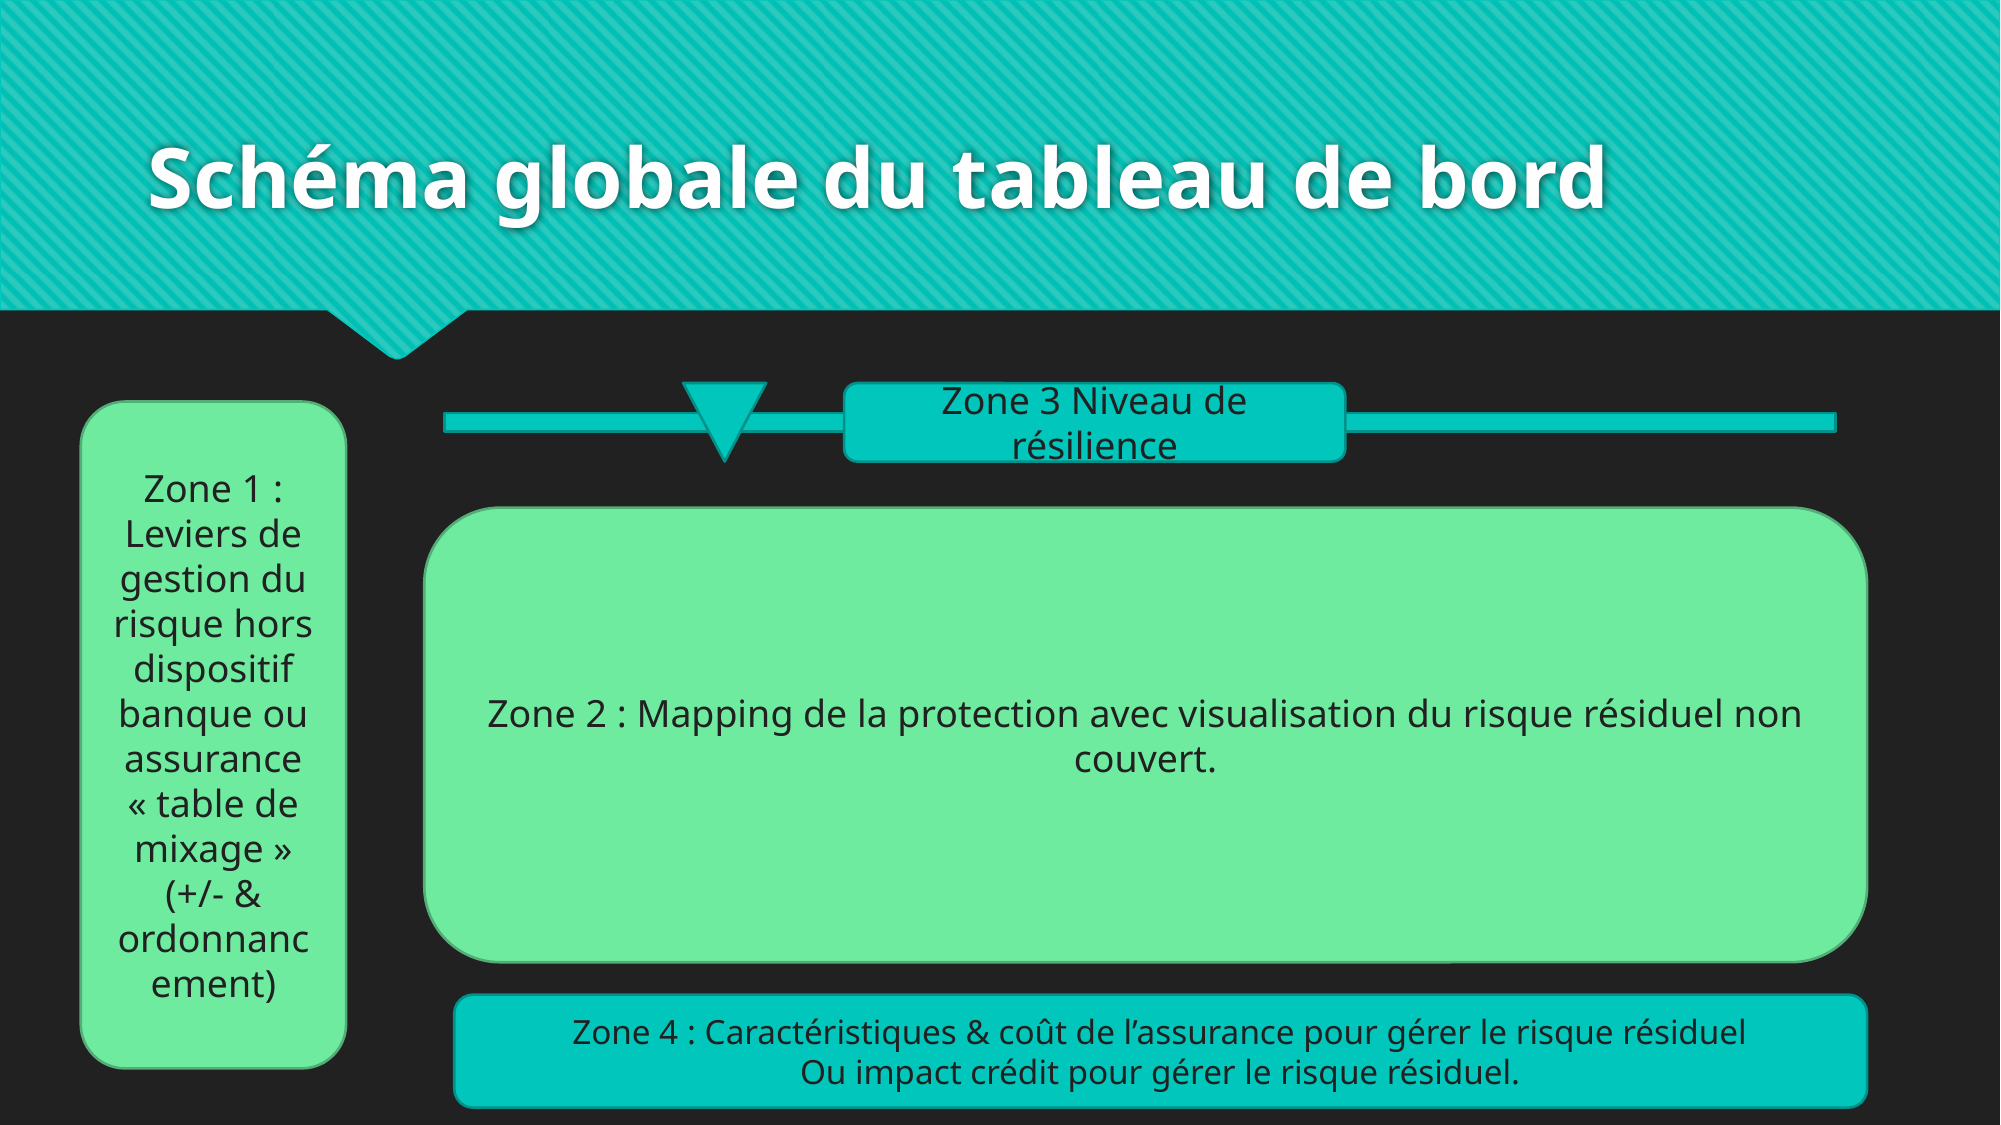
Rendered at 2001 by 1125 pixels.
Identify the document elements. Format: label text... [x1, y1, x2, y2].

text_box Zone 1 : Leviers de gestion du risque hors dispositif banque ou assurance « table de mixage » (+/- & ordonnancement) [79, 400, 348, 1070]
text_box [443, 412, 707, 433]
text_box Zone 3 Niveau de résilience [842, 381, 1347, 463]
text_box Zone 4 : Caractéristiques & coût de l’assurance pour gérer le risque résiduel Ou impact crédit pour gérer le risque résiduel. [452, 993, 1869, 1109]
text_box Zone 2 : Mapping de la protection avec visualisation du risque résiduel non couvert. [422, 506, 1869, 964]
text_box [742, 412, 842, 433]
text_box [1347, 412, 1837, 433]
title Schéma globale du tableau de bord [132, 73, 1868, 233]
text_box [681, 381, 768, 463]
